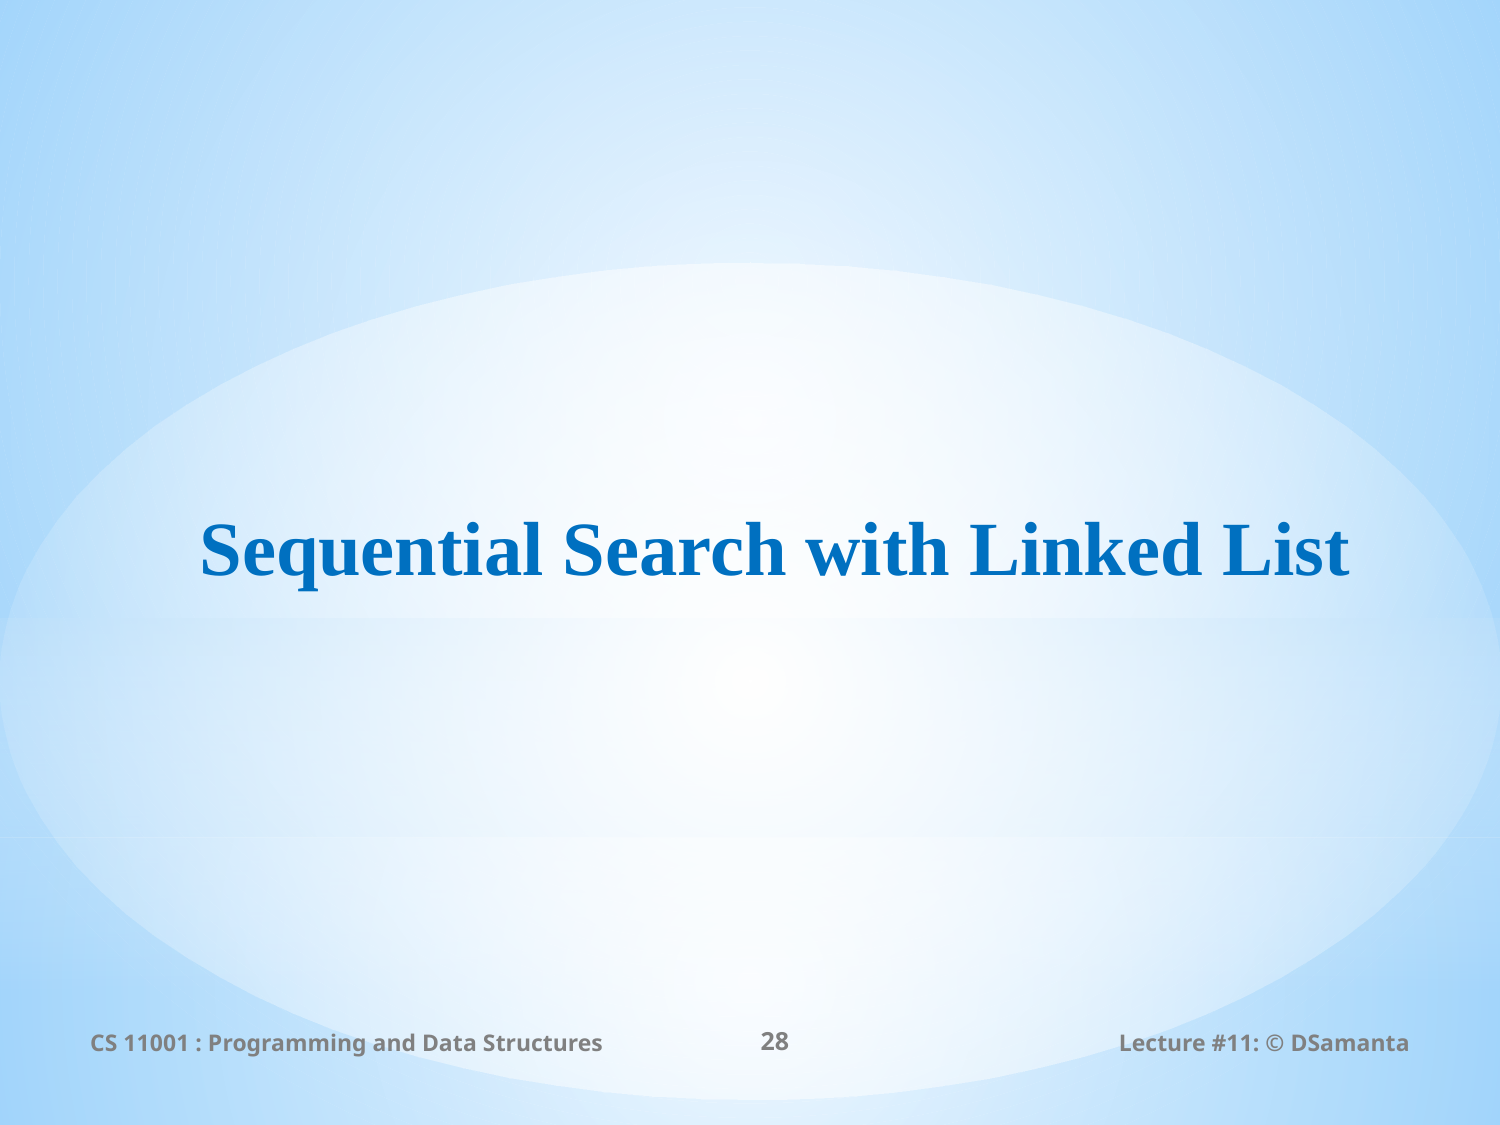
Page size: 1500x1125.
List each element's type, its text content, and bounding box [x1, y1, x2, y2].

footer CS 11001 : Programming and Data Structures [75, 1012, 624, 1073]
slide_number Lecture #11: © DSamanta [1012, 1012, 1425, 1073]
title Sequential Search with Linked List [160, 491, 1390, 680]
slide_number 28 [624, 1012, 925, 1073]
